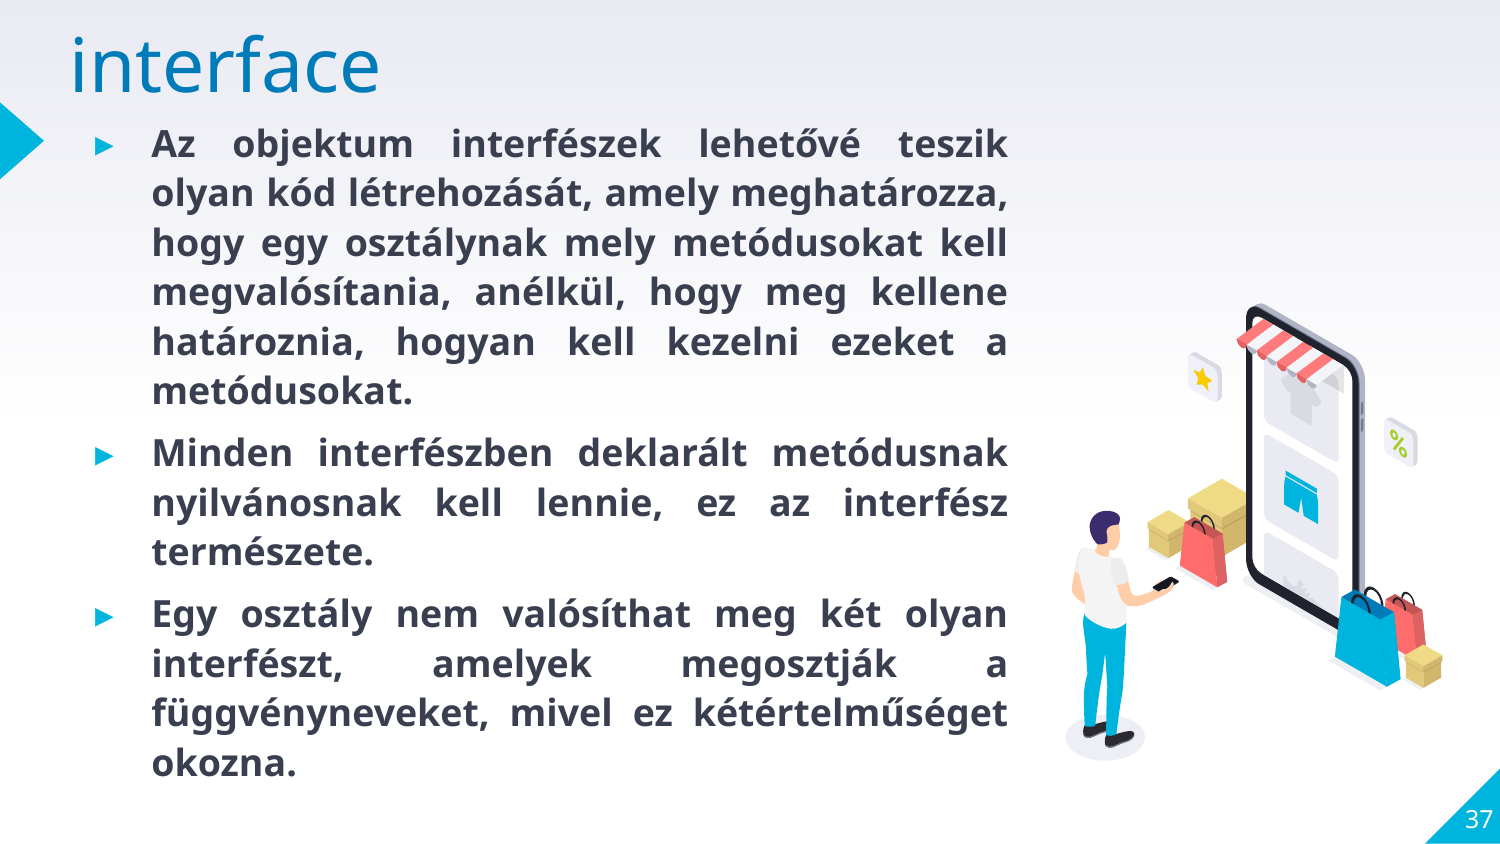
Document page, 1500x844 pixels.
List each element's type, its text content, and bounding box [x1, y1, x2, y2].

slide_number 37 [1418, 760, 1494, 838]
title interface [69, 34, 1494, 213]
list Az objektum interfészek lehetővé teszik olyan kód létrehozását, amely meghatározza, hogy egy osztálynak mely metódusokat kell megvalósítania, anélkül, hogy meg kellene határoznia, hogyan kell kezelni ezeket a metódusokat. Minden interfészben deklarált metódusnak nyilvánosnak kell lennie, ez az interfész természete. Egy osztály nem valósíthat meg két olyan interfészt, amelyek megosztják a függvényneveket, mivel ez kétértelműséget okozna. [76, 115, 1010, 805]
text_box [1065, 303, 1443, 761]
